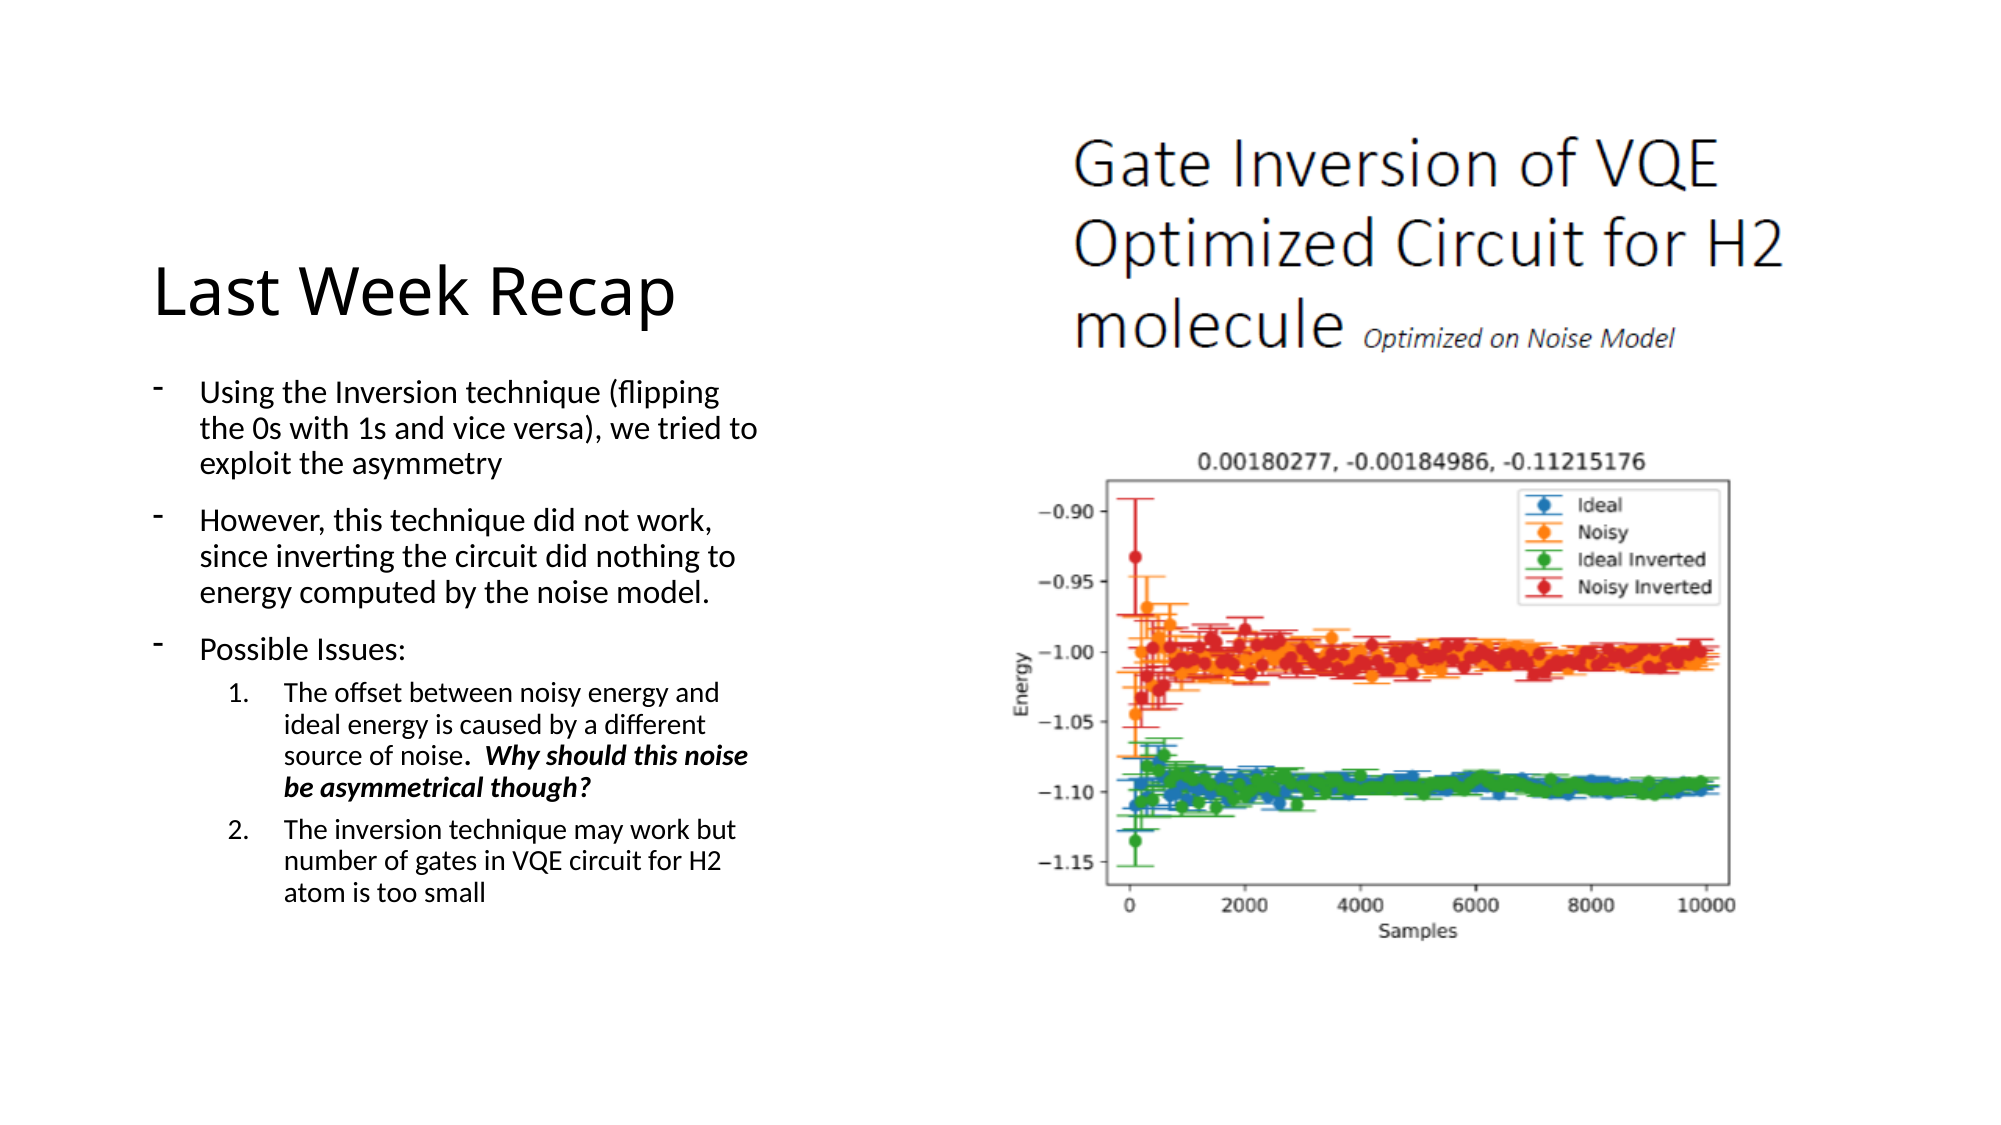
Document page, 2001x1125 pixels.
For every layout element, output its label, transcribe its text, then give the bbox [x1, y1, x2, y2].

picture [1005, 74, 1831, 985]
title Last Week Recap [137, 75, 783, 338]
list Using the Inversion technique (flipping the 0s with 1s and vice versa), we tried to exploit the asymmetry However, this technique did not work, since inverting the circuit did nothing to energy computed by the noise model. Possible Issues: The offset between noisy energy and ideal energy is caused by a different source of noise. Why should this noise be asymmetrical though? The inversion technique may work but number of gates in VQE circuit for H2 atom is too small [137, 367, 783, 963]
